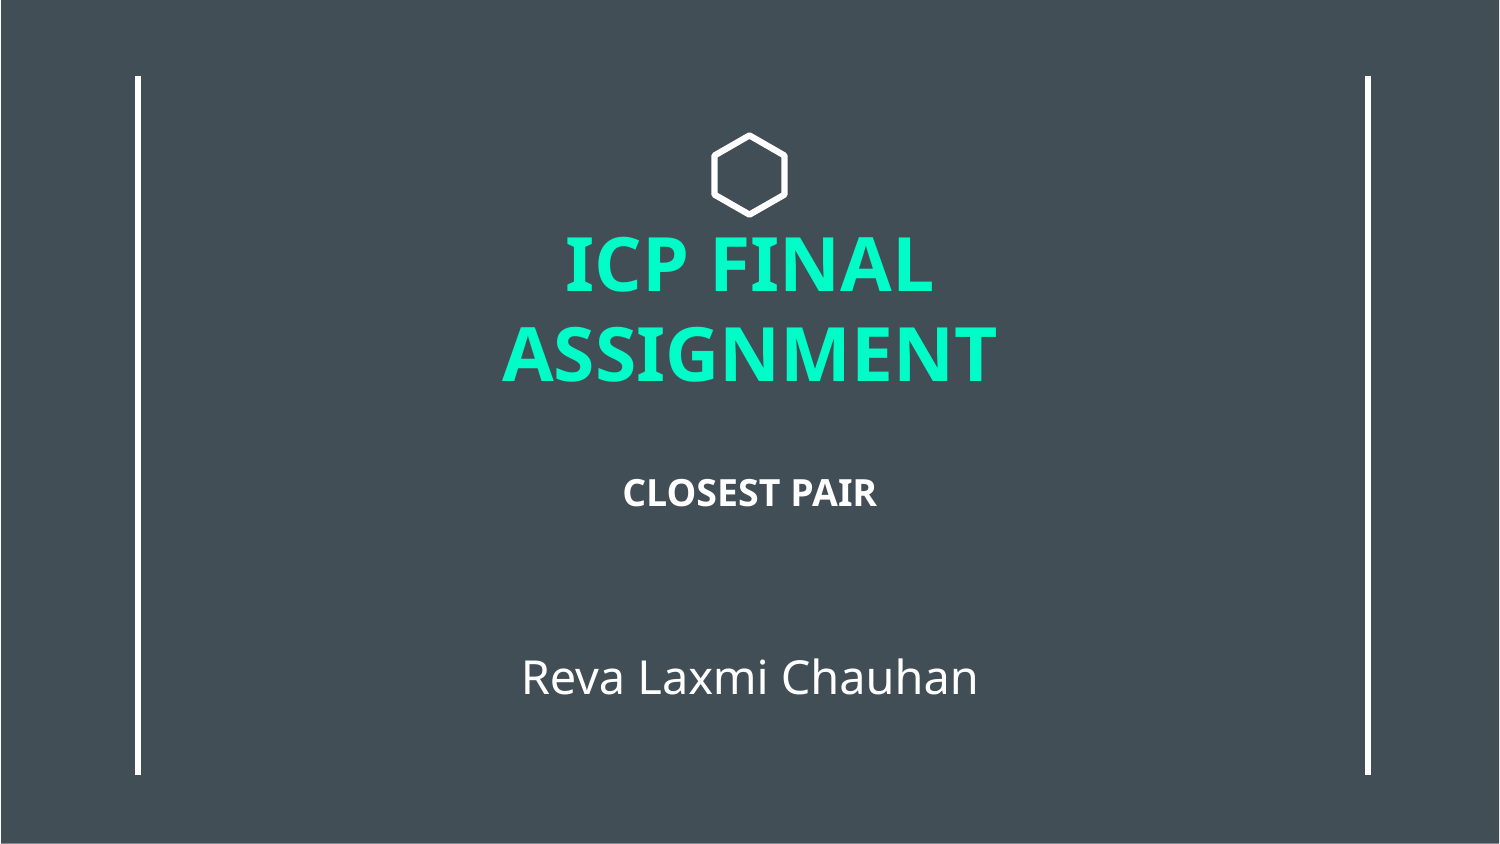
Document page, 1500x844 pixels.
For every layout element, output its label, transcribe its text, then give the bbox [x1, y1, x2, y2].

text_box Reva Laxmi Chauhan [371, 623, 1129, 719]
title ICP FINAL ASSIGNMENT [307, 144, 1194, 469]
subtitle CLOSEST PAIR [398, 453, 1102, 583]
